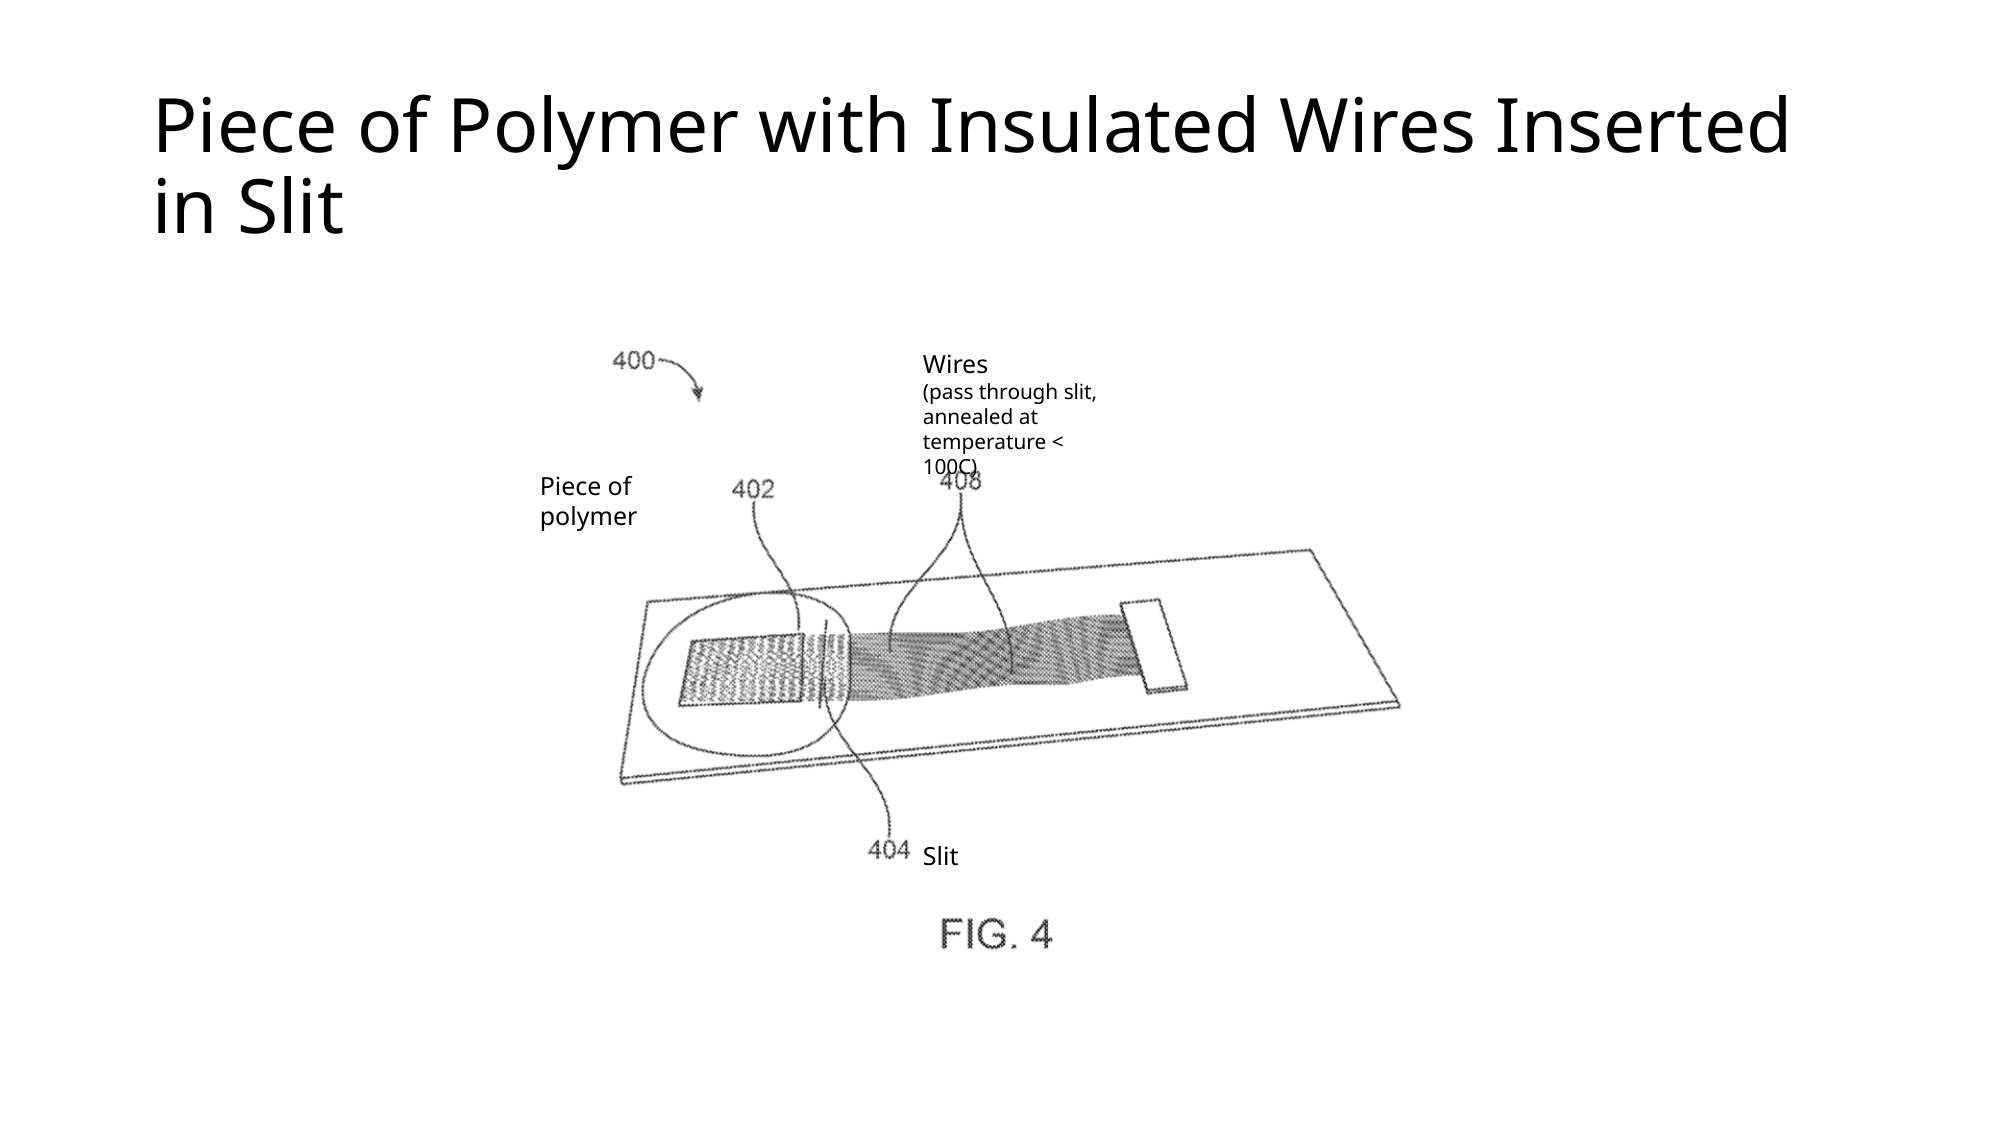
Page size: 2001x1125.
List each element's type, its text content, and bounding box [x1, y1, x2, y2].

title Piece of Polymer with Insulated Wires Inserted in Slit [137, 59, 1863, 278]
text_box Piece of polymer [525, 462, 561, 538]
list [561, 320, 1438, 993]
